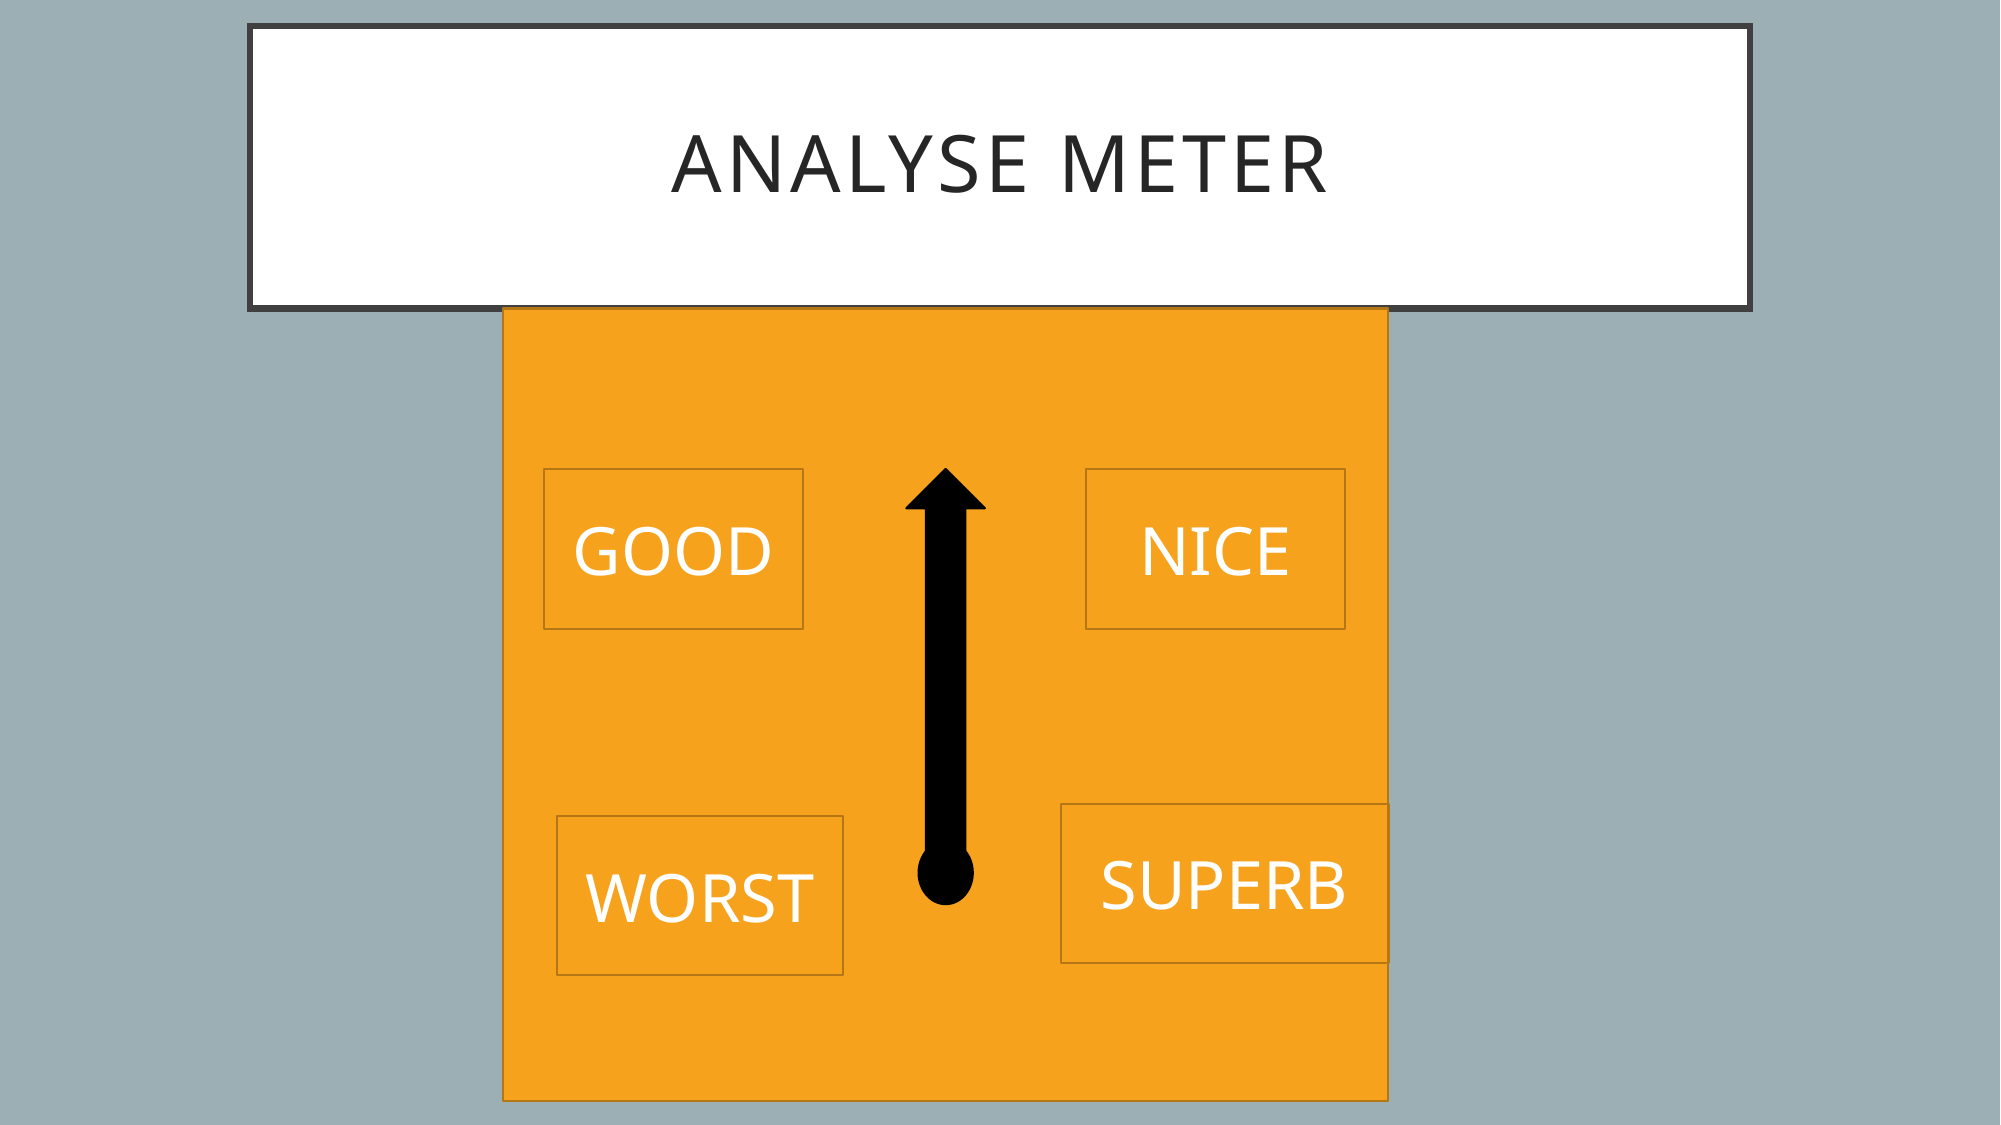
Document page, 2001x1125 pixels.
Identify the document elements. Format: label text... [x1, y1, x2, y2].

text_box GOOD [543, 468, 804, 630]
text_box [905, 468, 986, 850]
text_box SUPERB [1060, 803, 1390, 964]
text_box [502, 307, 1389, 1102]
title ANALYSE METER [247, 23, 1753, 312]
text_box WORST [556, 815, 844, 976]
text_box NICE [1085, 468, 1346, 630]
text_box [917, 840, 974, 906]
